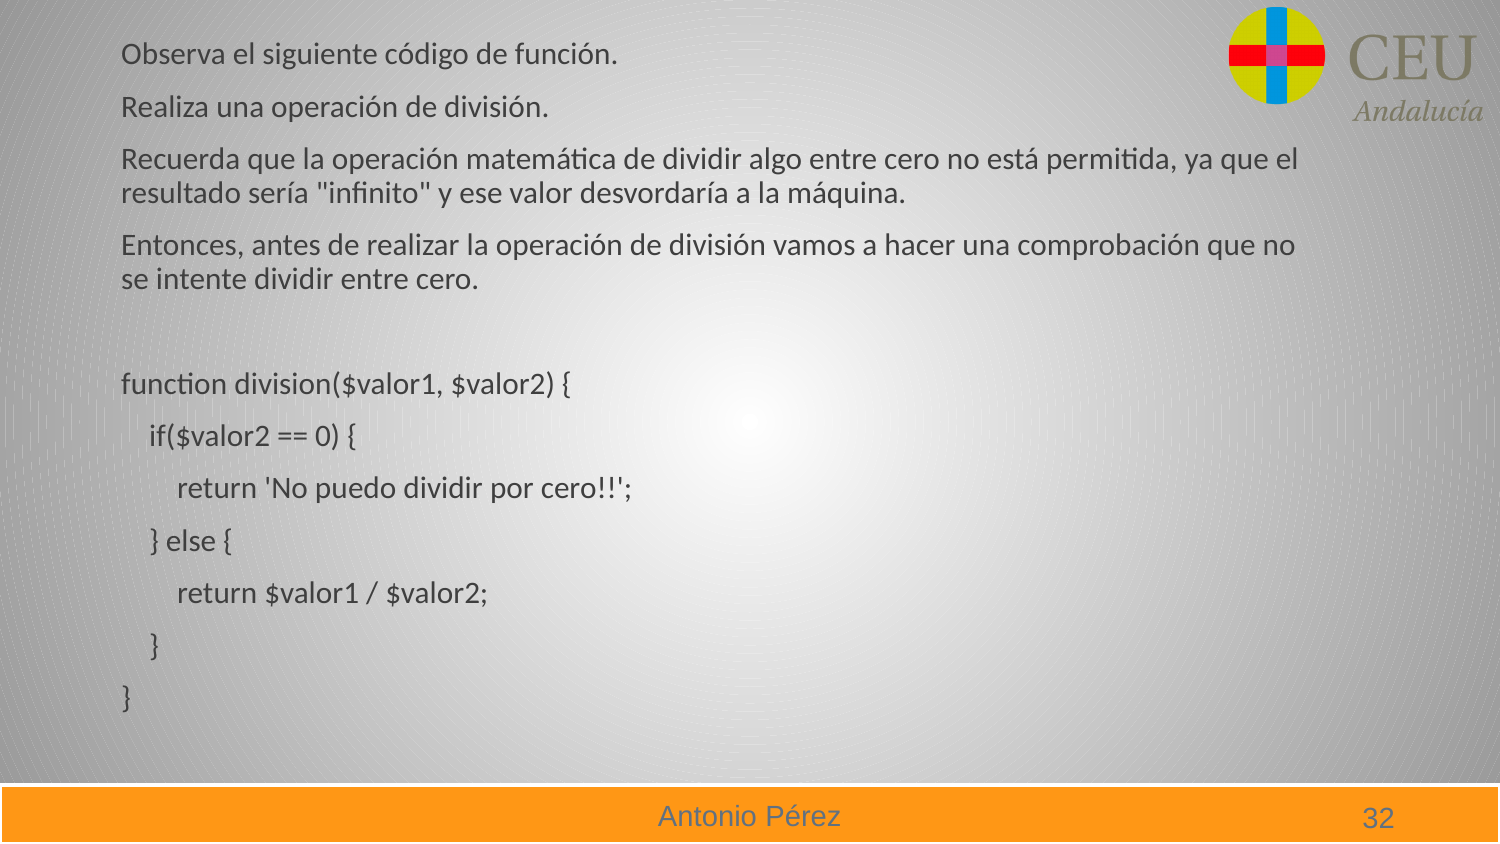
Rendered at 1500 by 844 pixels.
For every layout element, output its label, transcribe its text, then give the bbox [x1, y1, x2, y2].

picture [1216, 0, 1500, 137]
list Observa el siguiente código de función. Realiza una operación de división. Recuerda que la operación matemática de dividir algo entre cero no está permitida, ya que el resultado sería "infinito" y ese valor desvordaría a la máquina. Entonces, antes de realizar la operación de división vamos a hacer una comprobación que no se intente dividir entre cero. function division($valor1, $valor2) { if($valor2 == 0) { return 'No puedo dividir por cero!!'; } else { return $valor1 / $valor2; } } [64, 32, 1303, 528]
